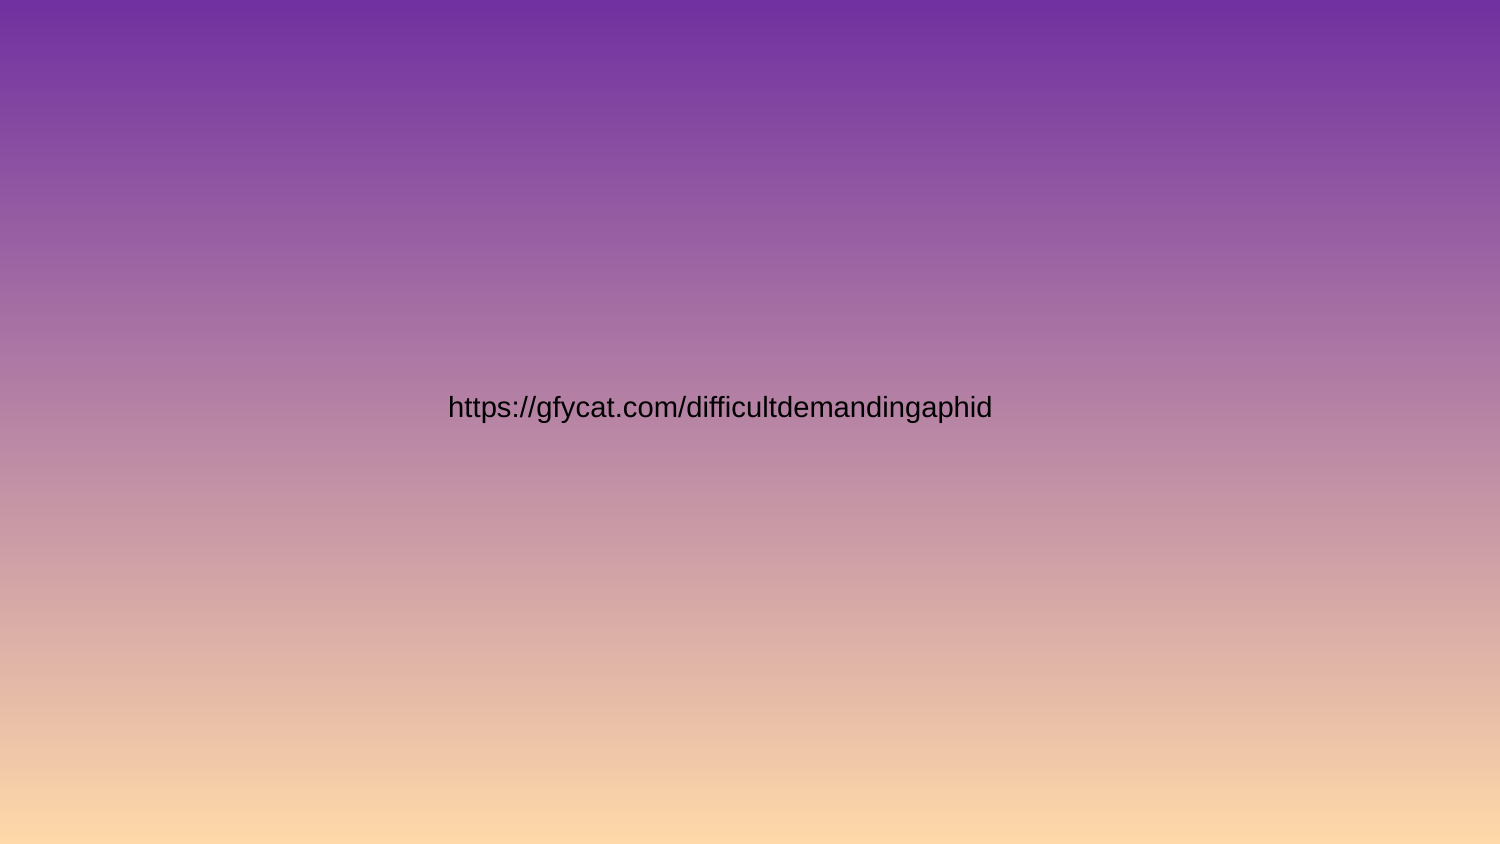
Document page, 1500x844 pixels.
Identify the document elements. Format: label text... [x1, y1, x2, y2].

text_box https://gfycat.com/difficultdemandingaphid [433, 380, 1027, 432]
